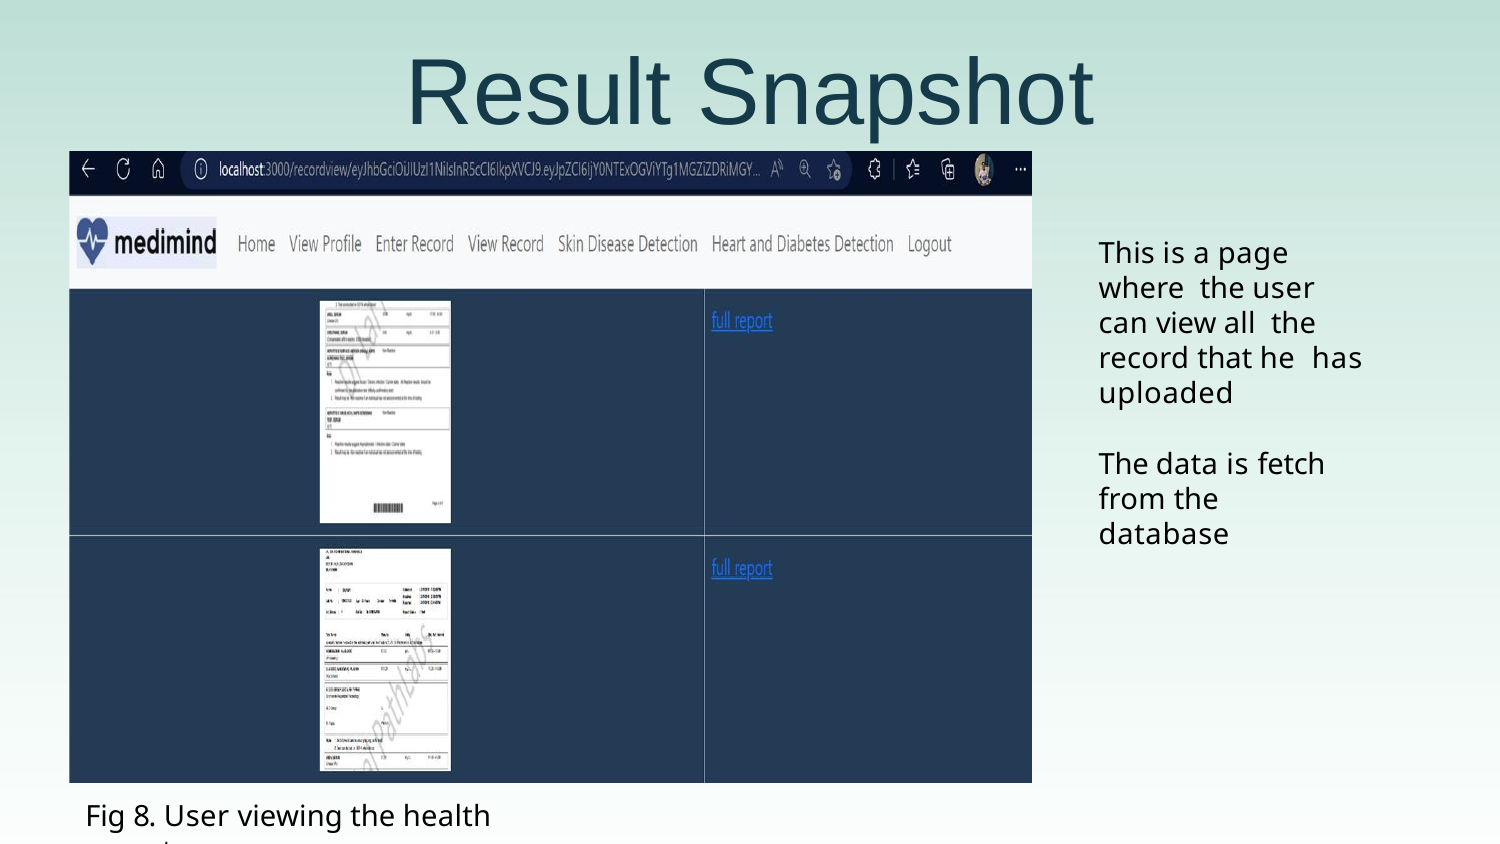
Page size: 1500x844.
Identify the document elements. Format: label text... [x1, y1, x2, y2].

title Result Snapshot [403, 28, 1097, 172]
text_box [69, 151, 1032, 783]
picture [0, 0, 1500, 844]
text_box This is a page where the user can view all the record that he has uploaded The data is fetch from the database [1096, 232, 1373, 551]
text_box Fig 8. User viewing the health report [83, 795, 568, 844]
